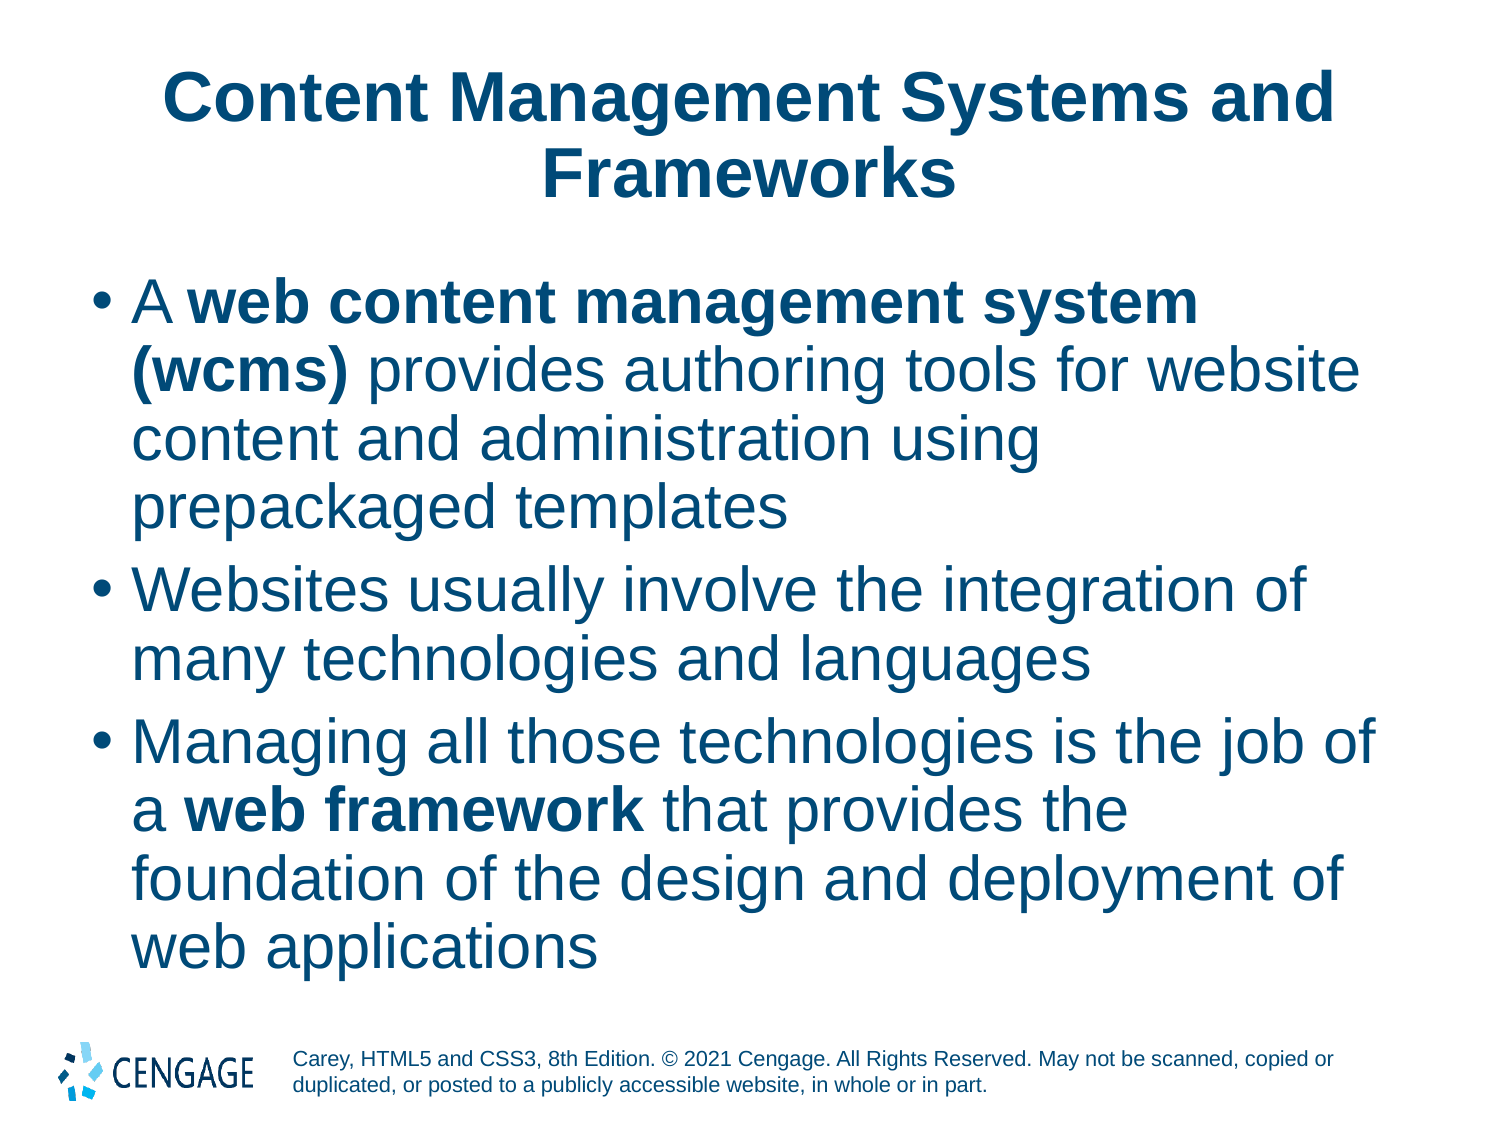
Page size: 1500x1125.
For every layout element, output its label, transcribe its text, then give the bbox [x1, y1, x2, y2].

list A web content management system (wcms) provides authoring tools for website content and administration using prepackaged templates Websites usually involve the integration of many technologies and languages Managing all those technologies is the job of a web framework that provides the foundation of the design and deployment of web applications [91, 268, 1410, 990]
picture [58, 1042, 253, 1101]
title Content Management Systems and Frameworks [103, 59, 1397, 171]
